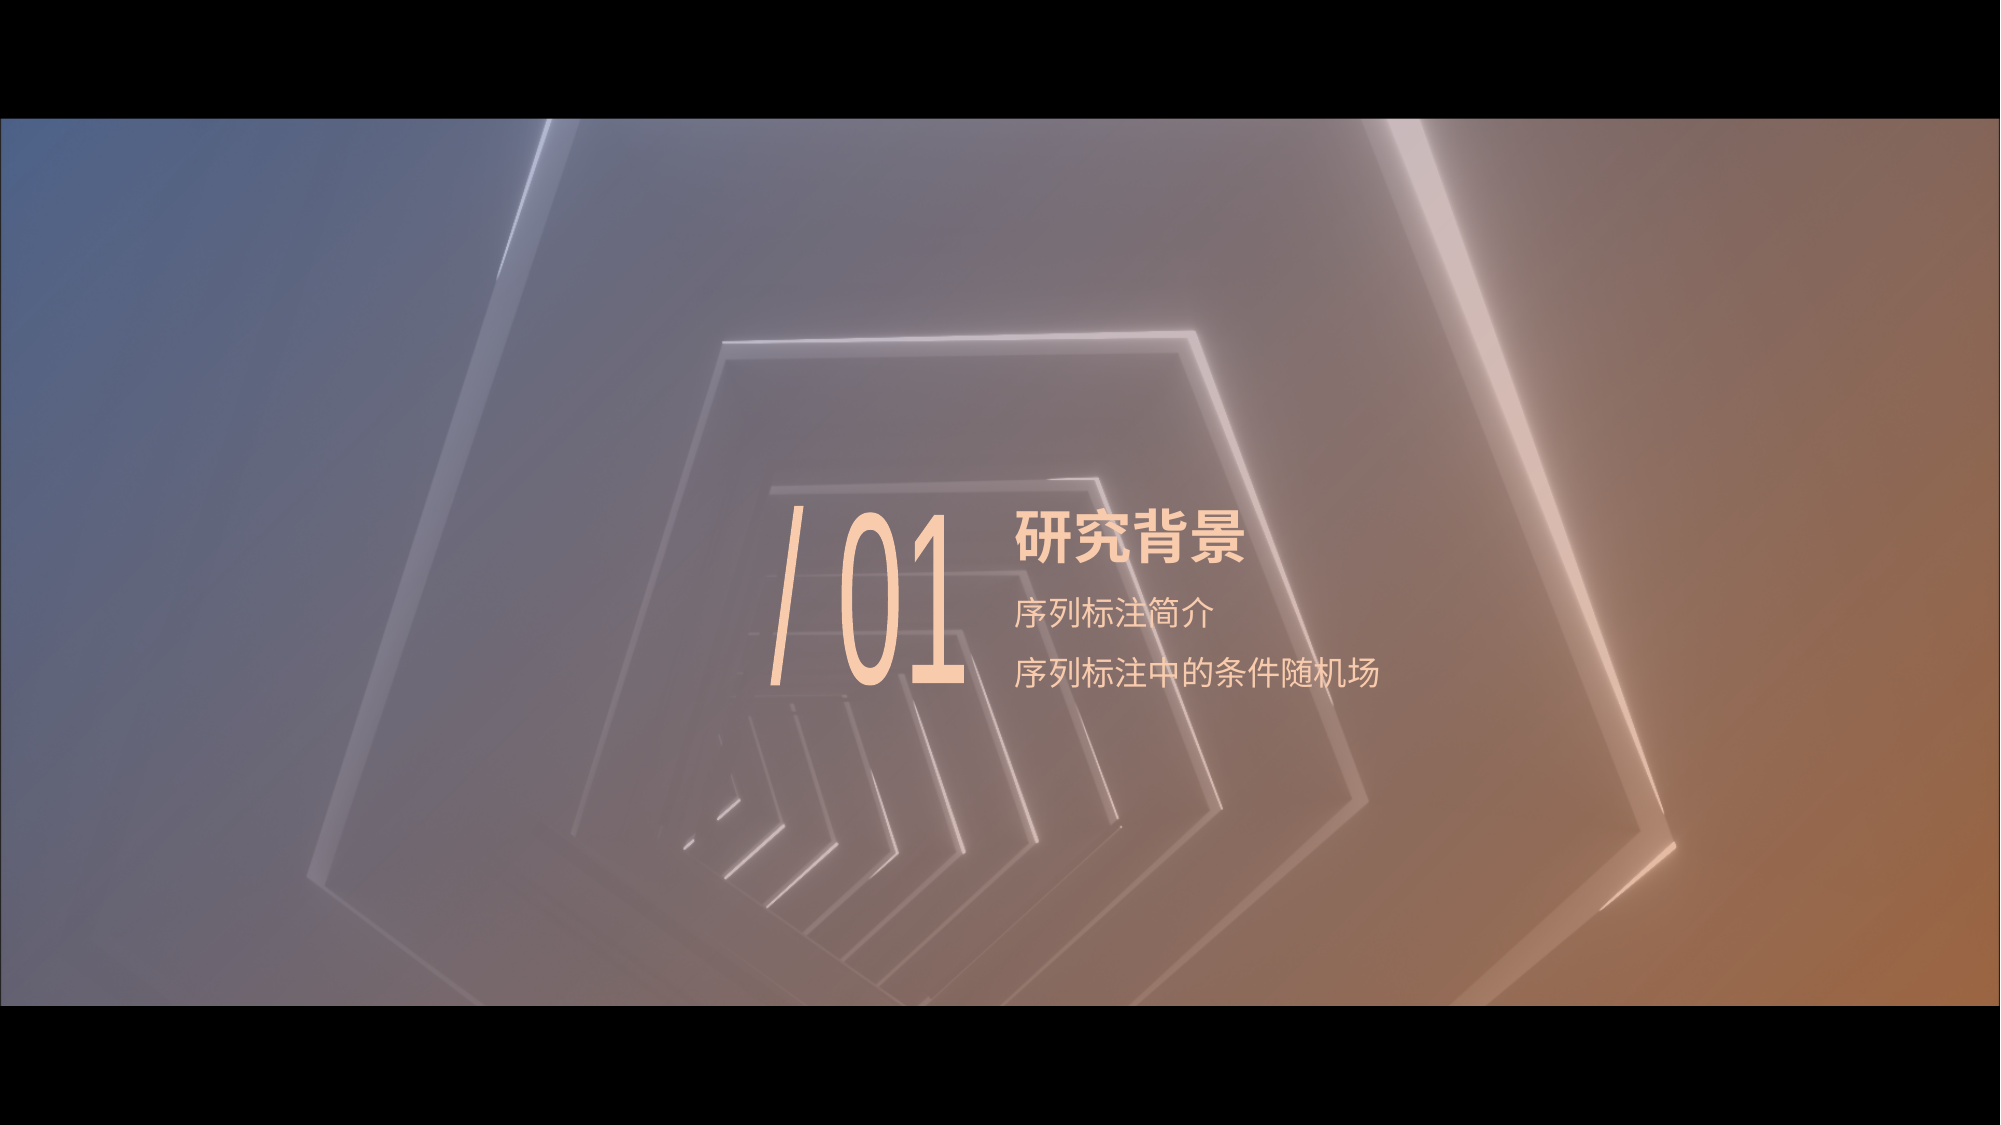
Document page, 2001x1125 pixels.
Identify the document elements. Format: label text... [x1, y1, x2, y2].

title 研究背景 [999, 375, 1889, 564]
list 序列标注简介 序列标注中的条件随机场 [999, 564, 1889, 1125]
